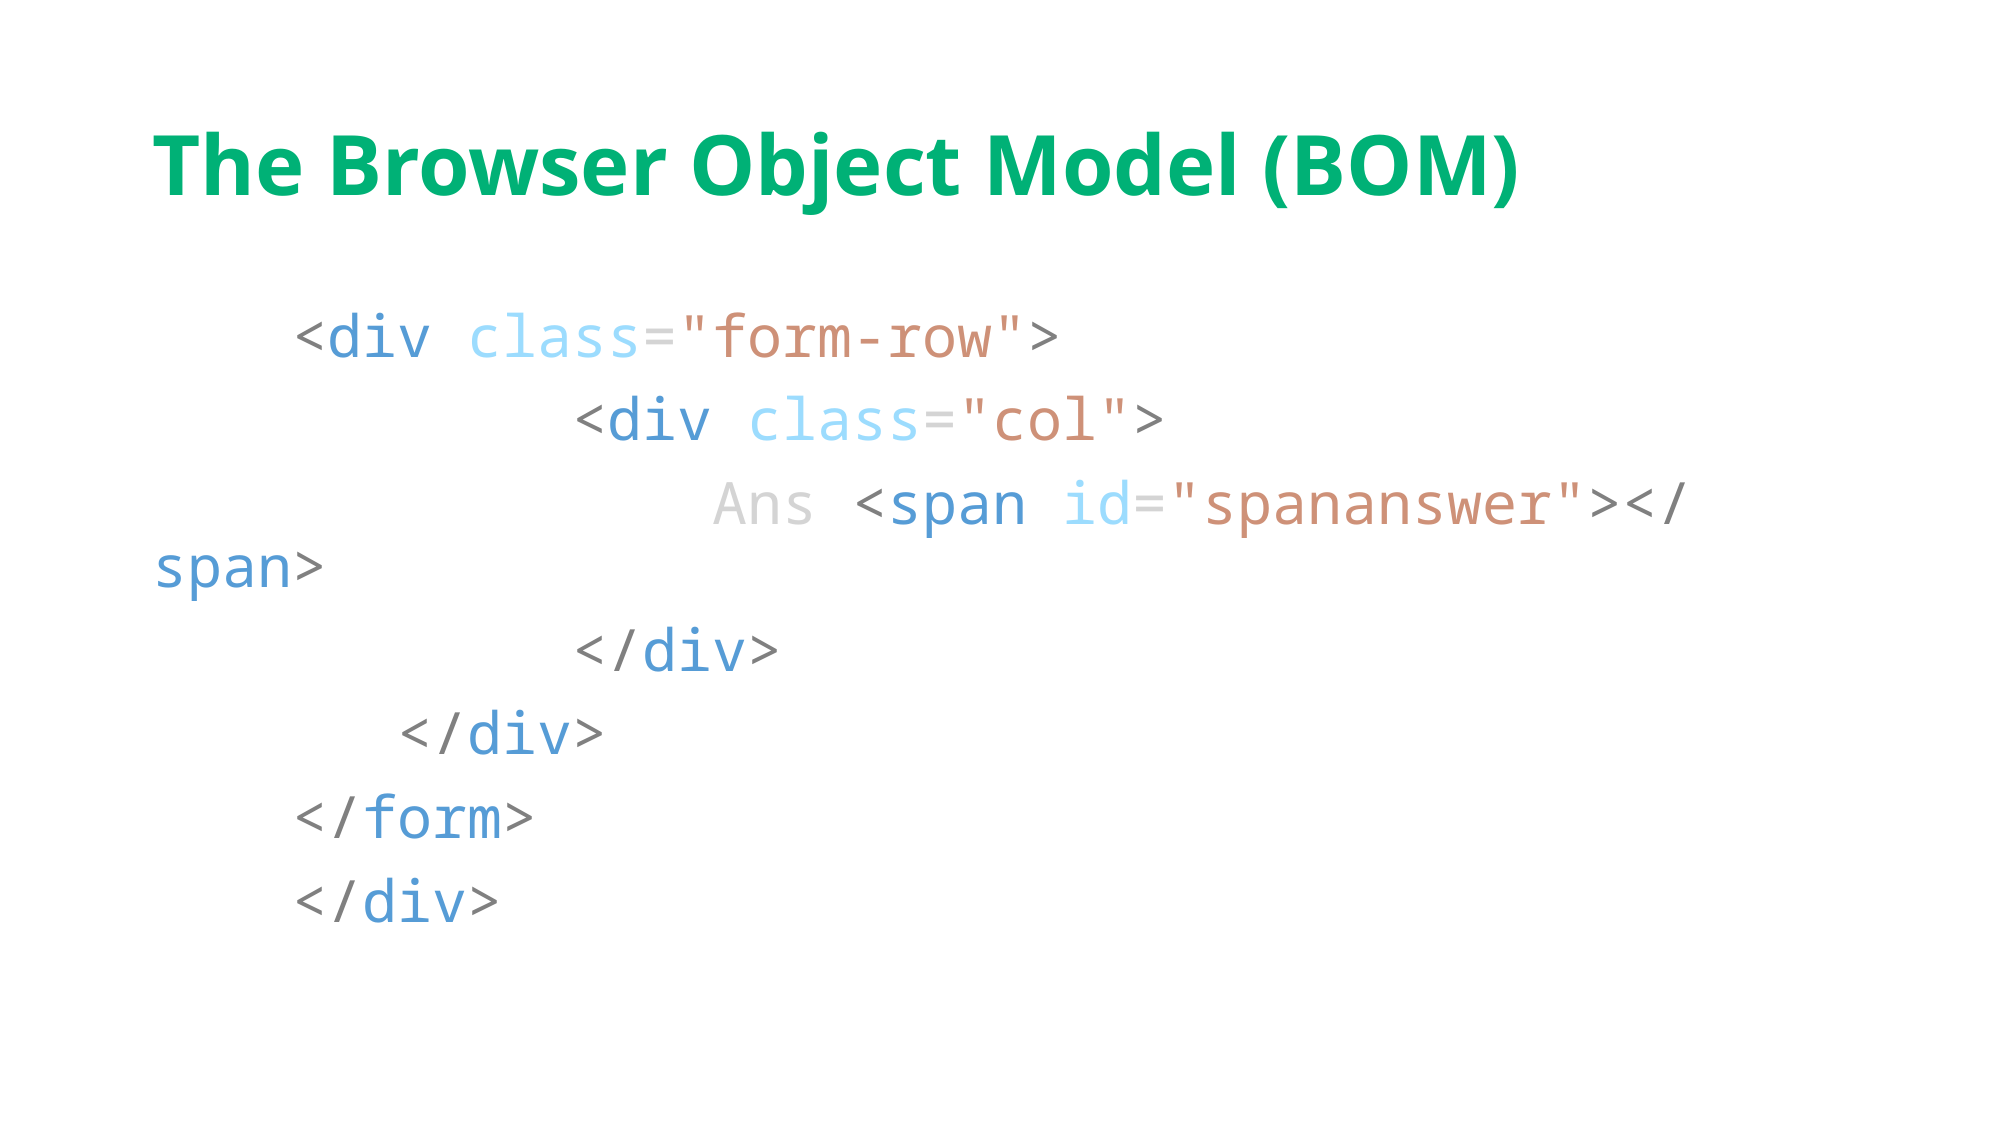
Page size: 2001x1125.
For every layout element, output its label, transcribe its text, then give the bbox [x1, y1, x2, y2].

title The Browser Object Model (BOM) [137, 59, 1863, 278]
list <div class="form-row"> <div class="col"> Ans <span id="spananswer"></span> </div> </div> </form> </div> [137, 299, 1863, 1014]
